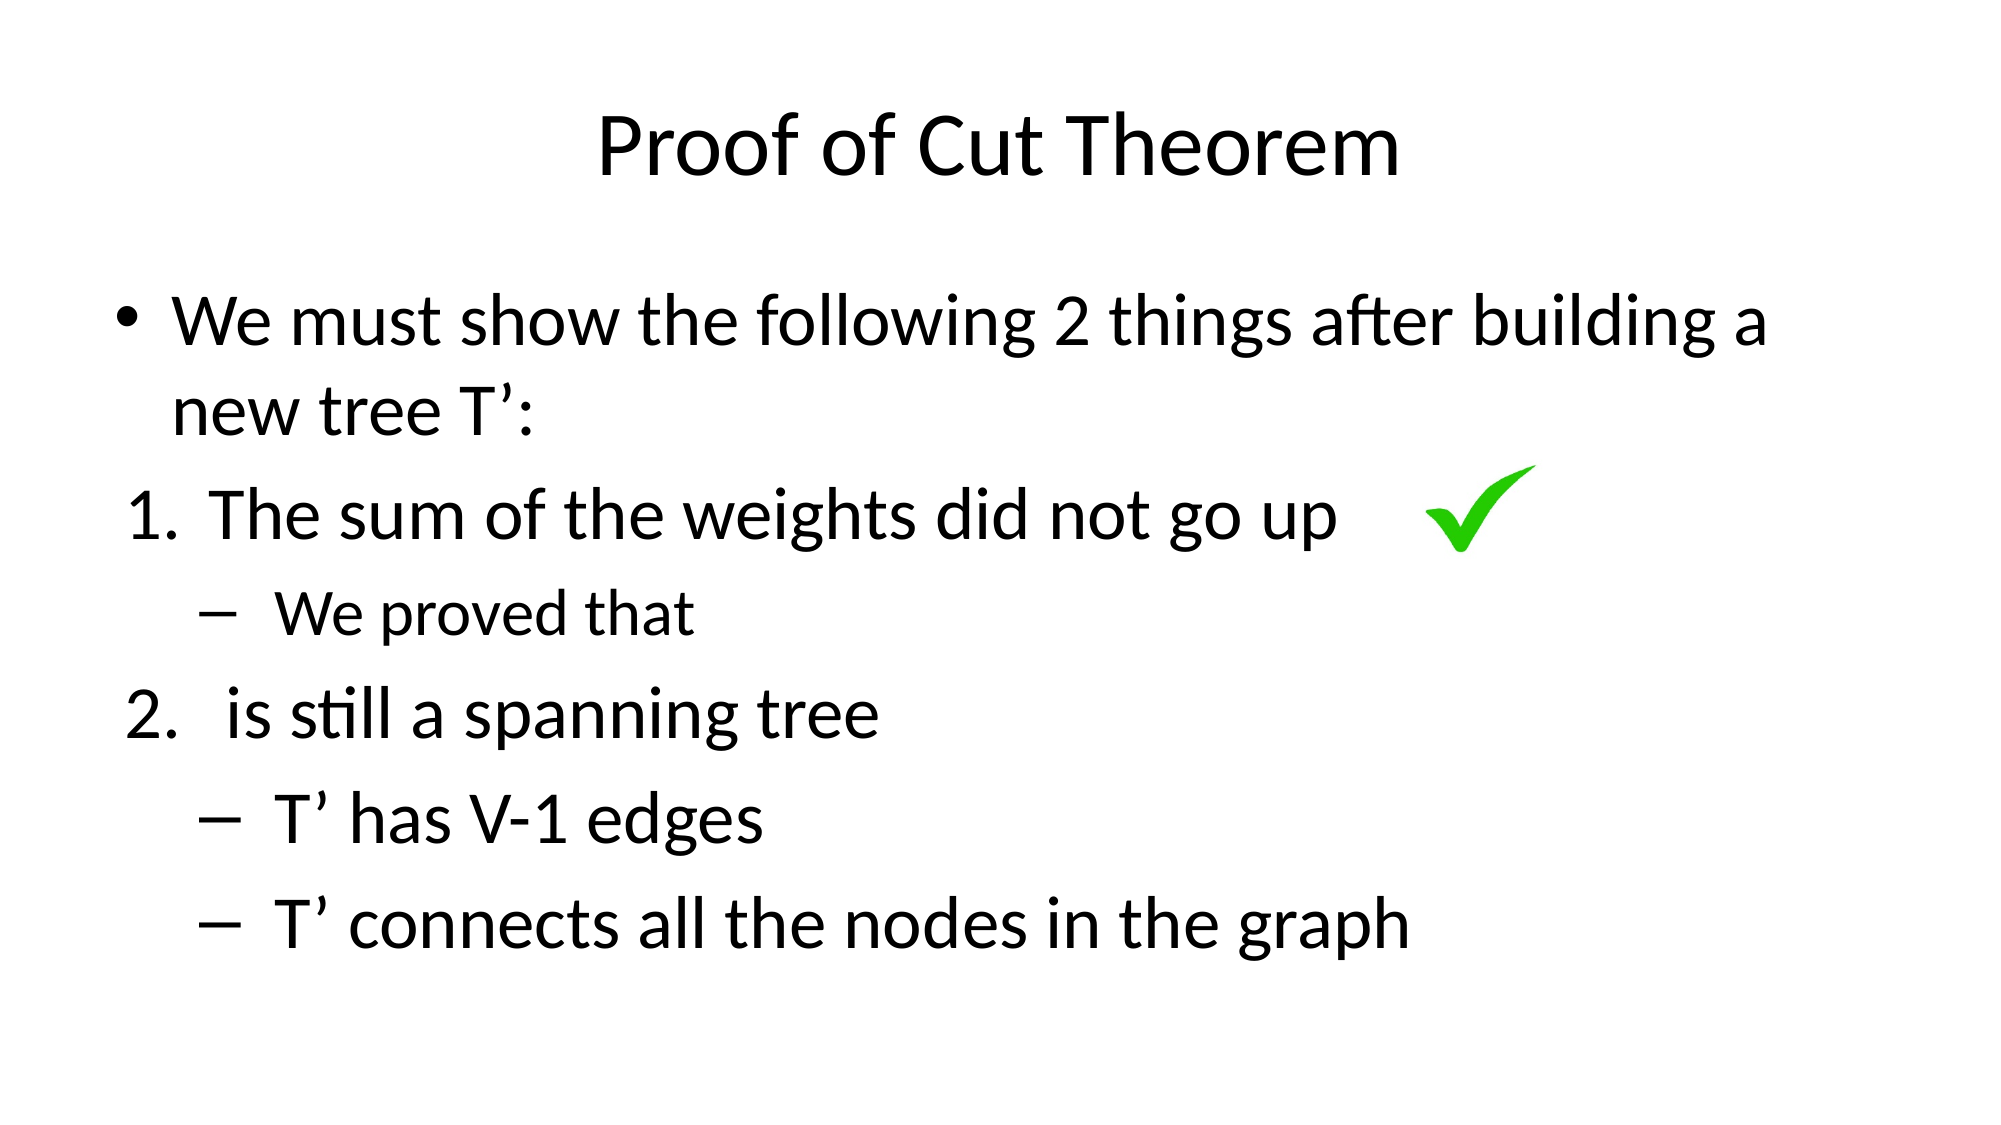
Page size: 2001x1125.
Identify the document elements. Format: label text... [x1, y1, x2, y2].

title Proof of Cut Theorem [99, 45, 1900, 233]
picture [1399, 437, 1551, 576]
